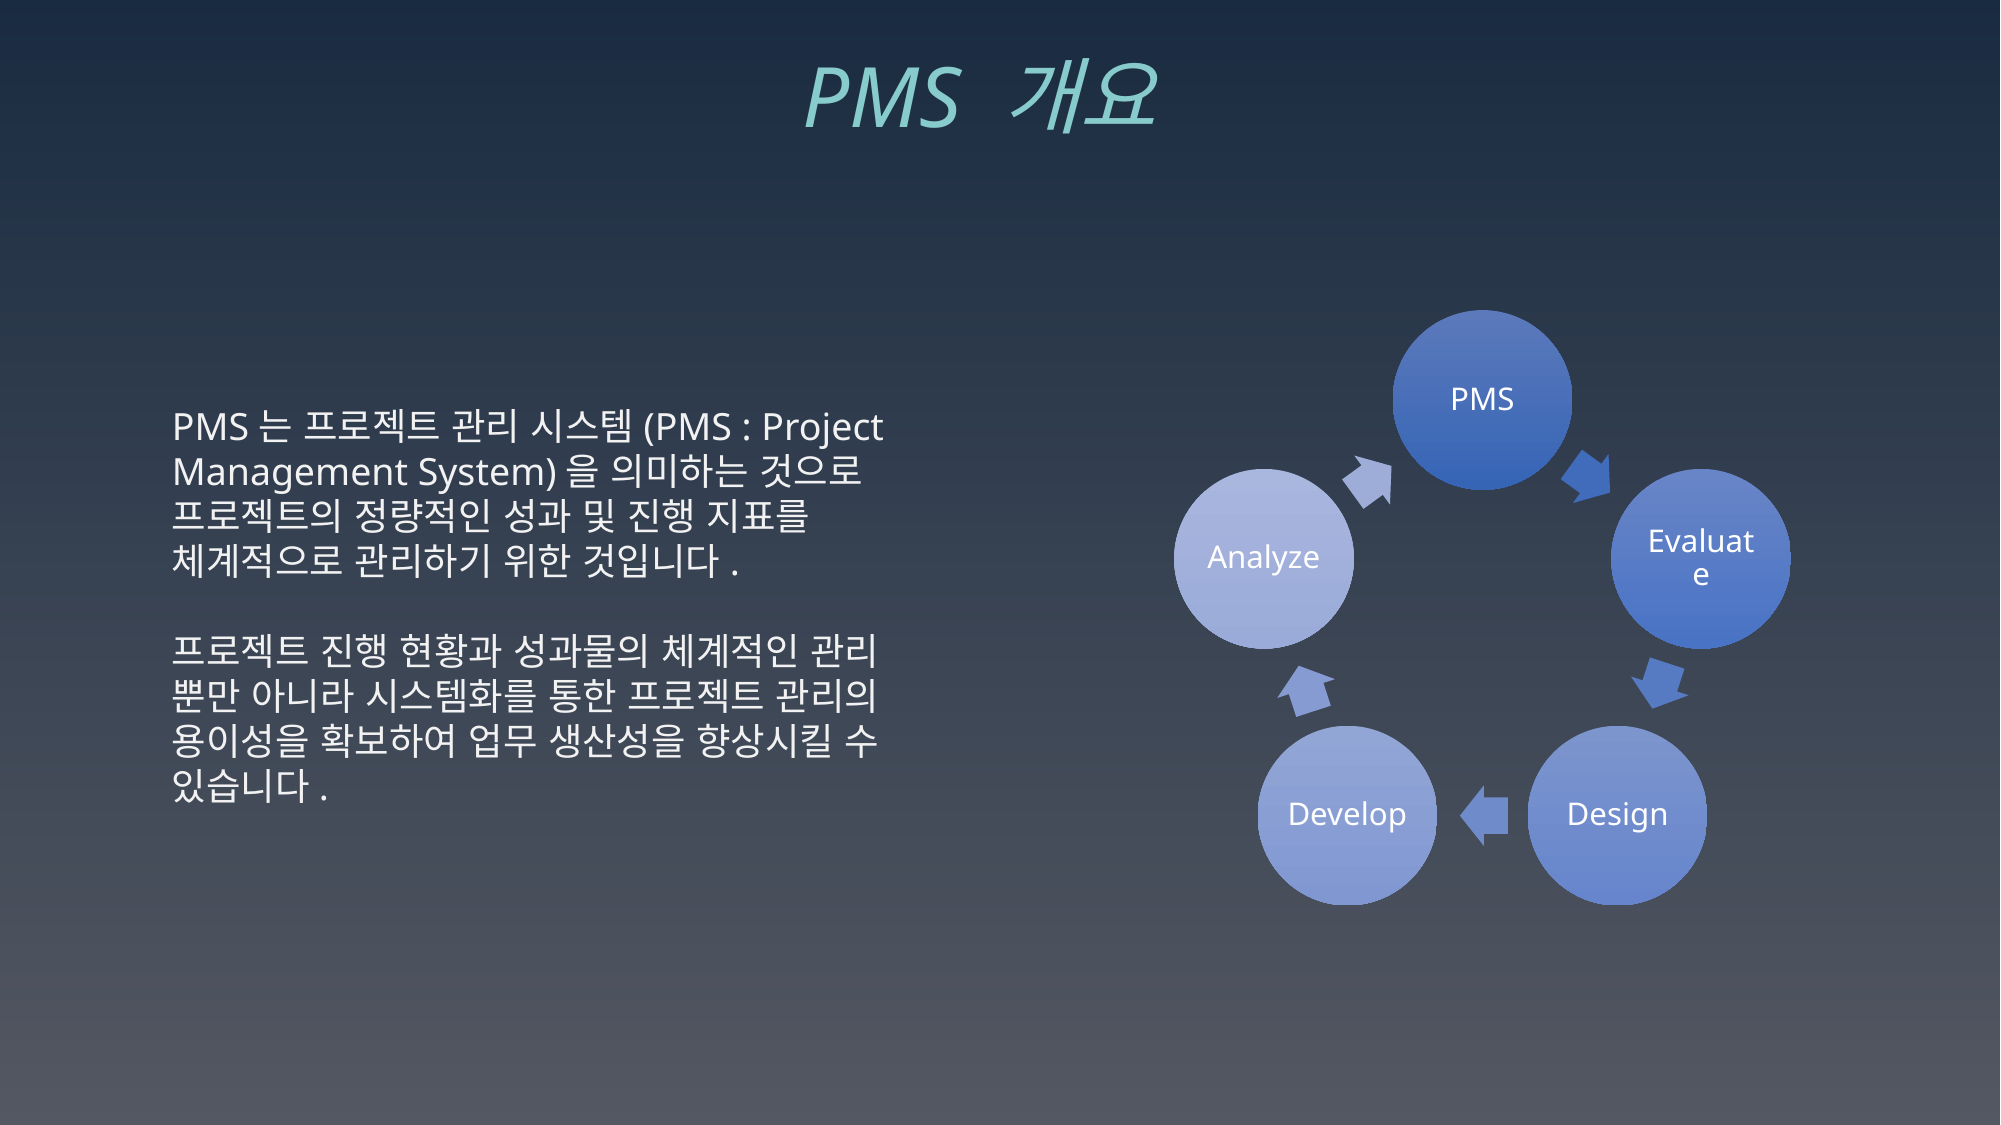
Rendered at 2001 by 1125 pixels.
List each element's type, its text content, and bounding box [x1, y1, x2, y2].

text_box PMS는 프로젝트 관리 시스템(PMS : Project Management System)을 의미하는 것으로 프로젝트의 정량적인 성과 및 진행 지표를 체계적으로 관리하기 위한 것입니다. 프로젝트 진행 현황과 성과물의 체계적인 관리 뿐만 아니라 시스템화를 통한 프로젝트 관리의 용이성을 확보하여 업무 생산성을 향상시킬 수 있습니다. [157, 350, 957, 860]
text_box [1035, 309, 1930, 906]
text_box PMS 개요 [787, 37, 1191, 152]
